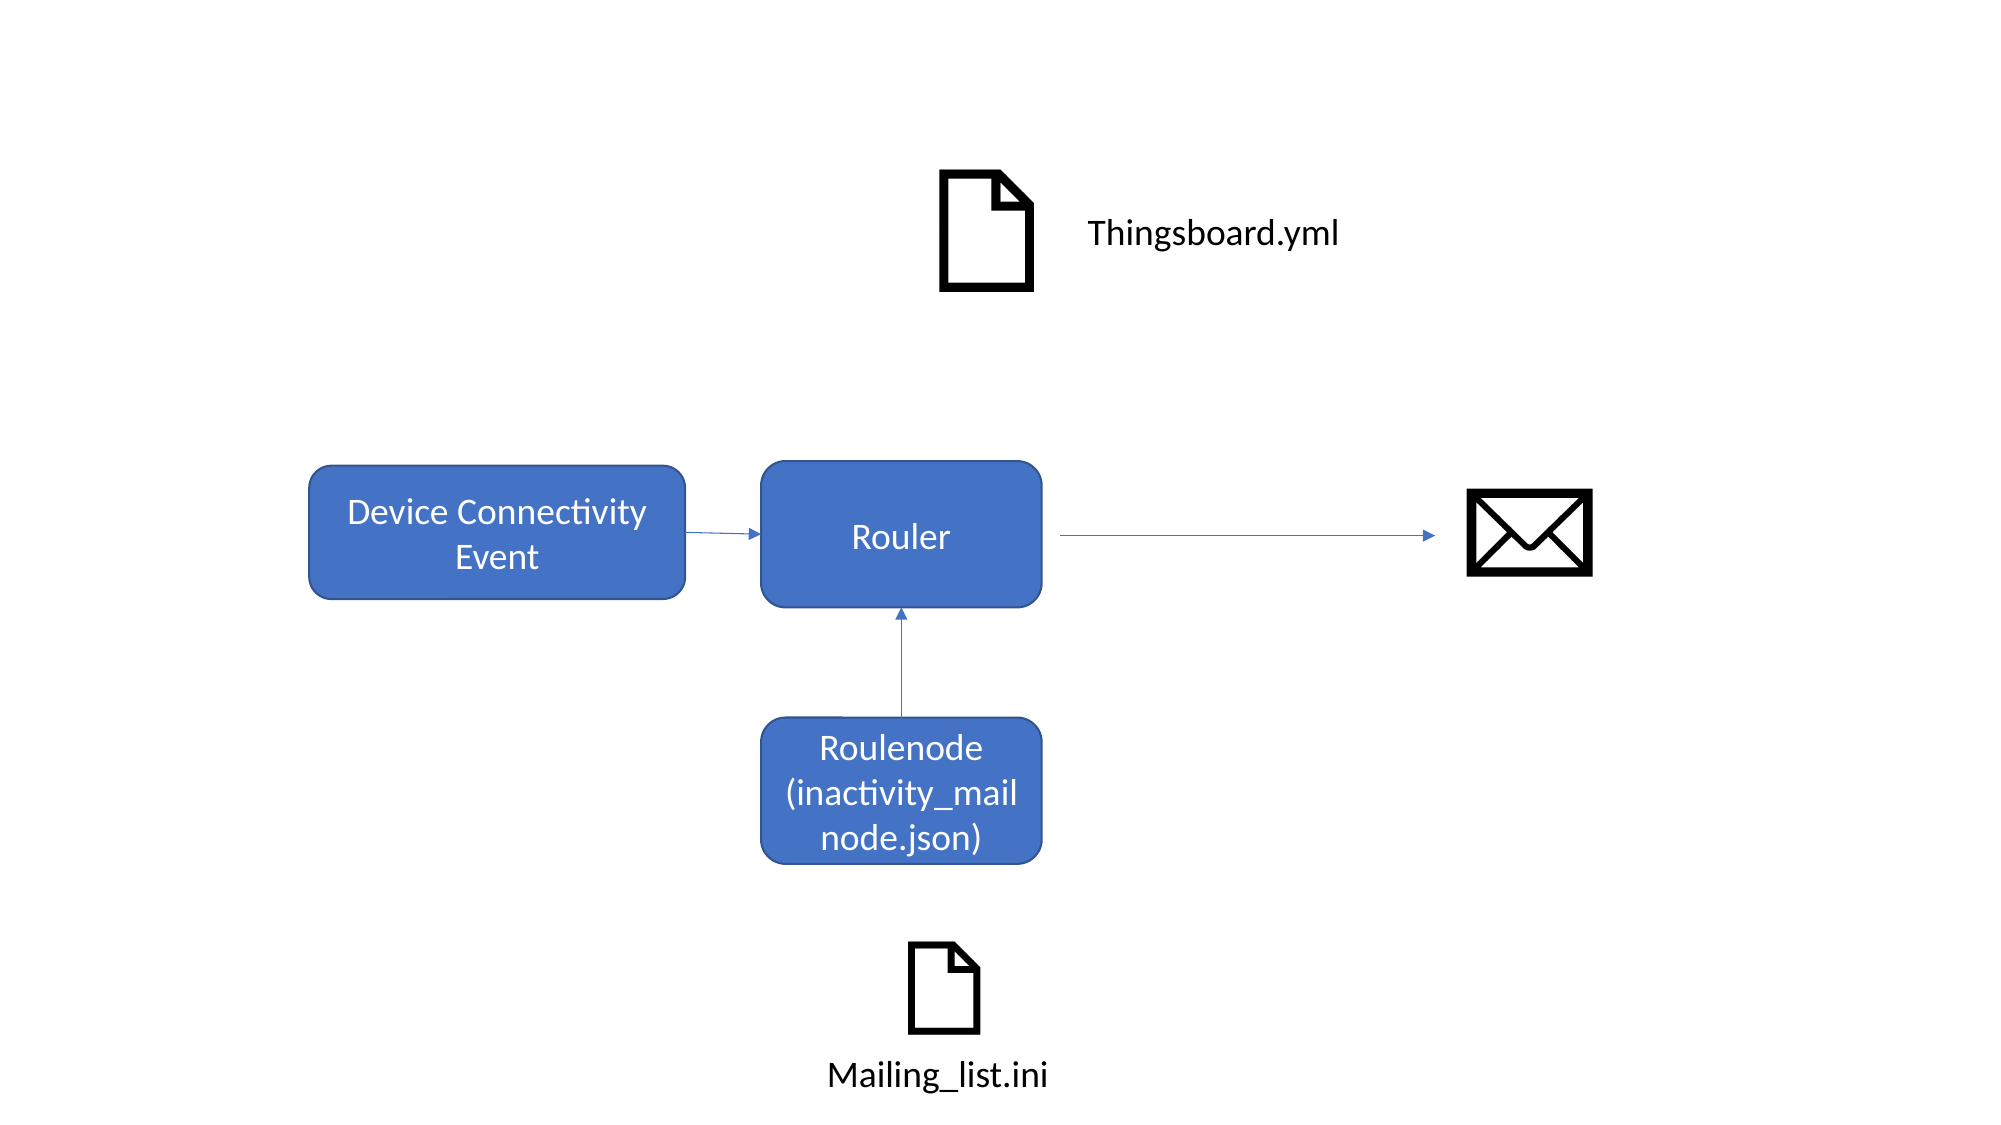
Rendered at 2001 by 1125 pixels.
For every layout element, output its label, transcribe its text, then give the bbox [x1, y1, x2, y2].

text_box Thingsboard.yml [1072, 200, 1422, 261]
picture [913, 157, 1060, 304]
text_box Mailing_list.ini [812, 1042, 1162, 1103]
text_box Roulenode (inactivity_mailnode.json) [760, 716, 1043, 865]
text_box Device Connectivity Event [308, 464, 687, 601]
picture [888, 932, 1000, 1045]
text_box Rouler [760, 460, 1043, 609]
picture [1454, 457, 1605, 608]
